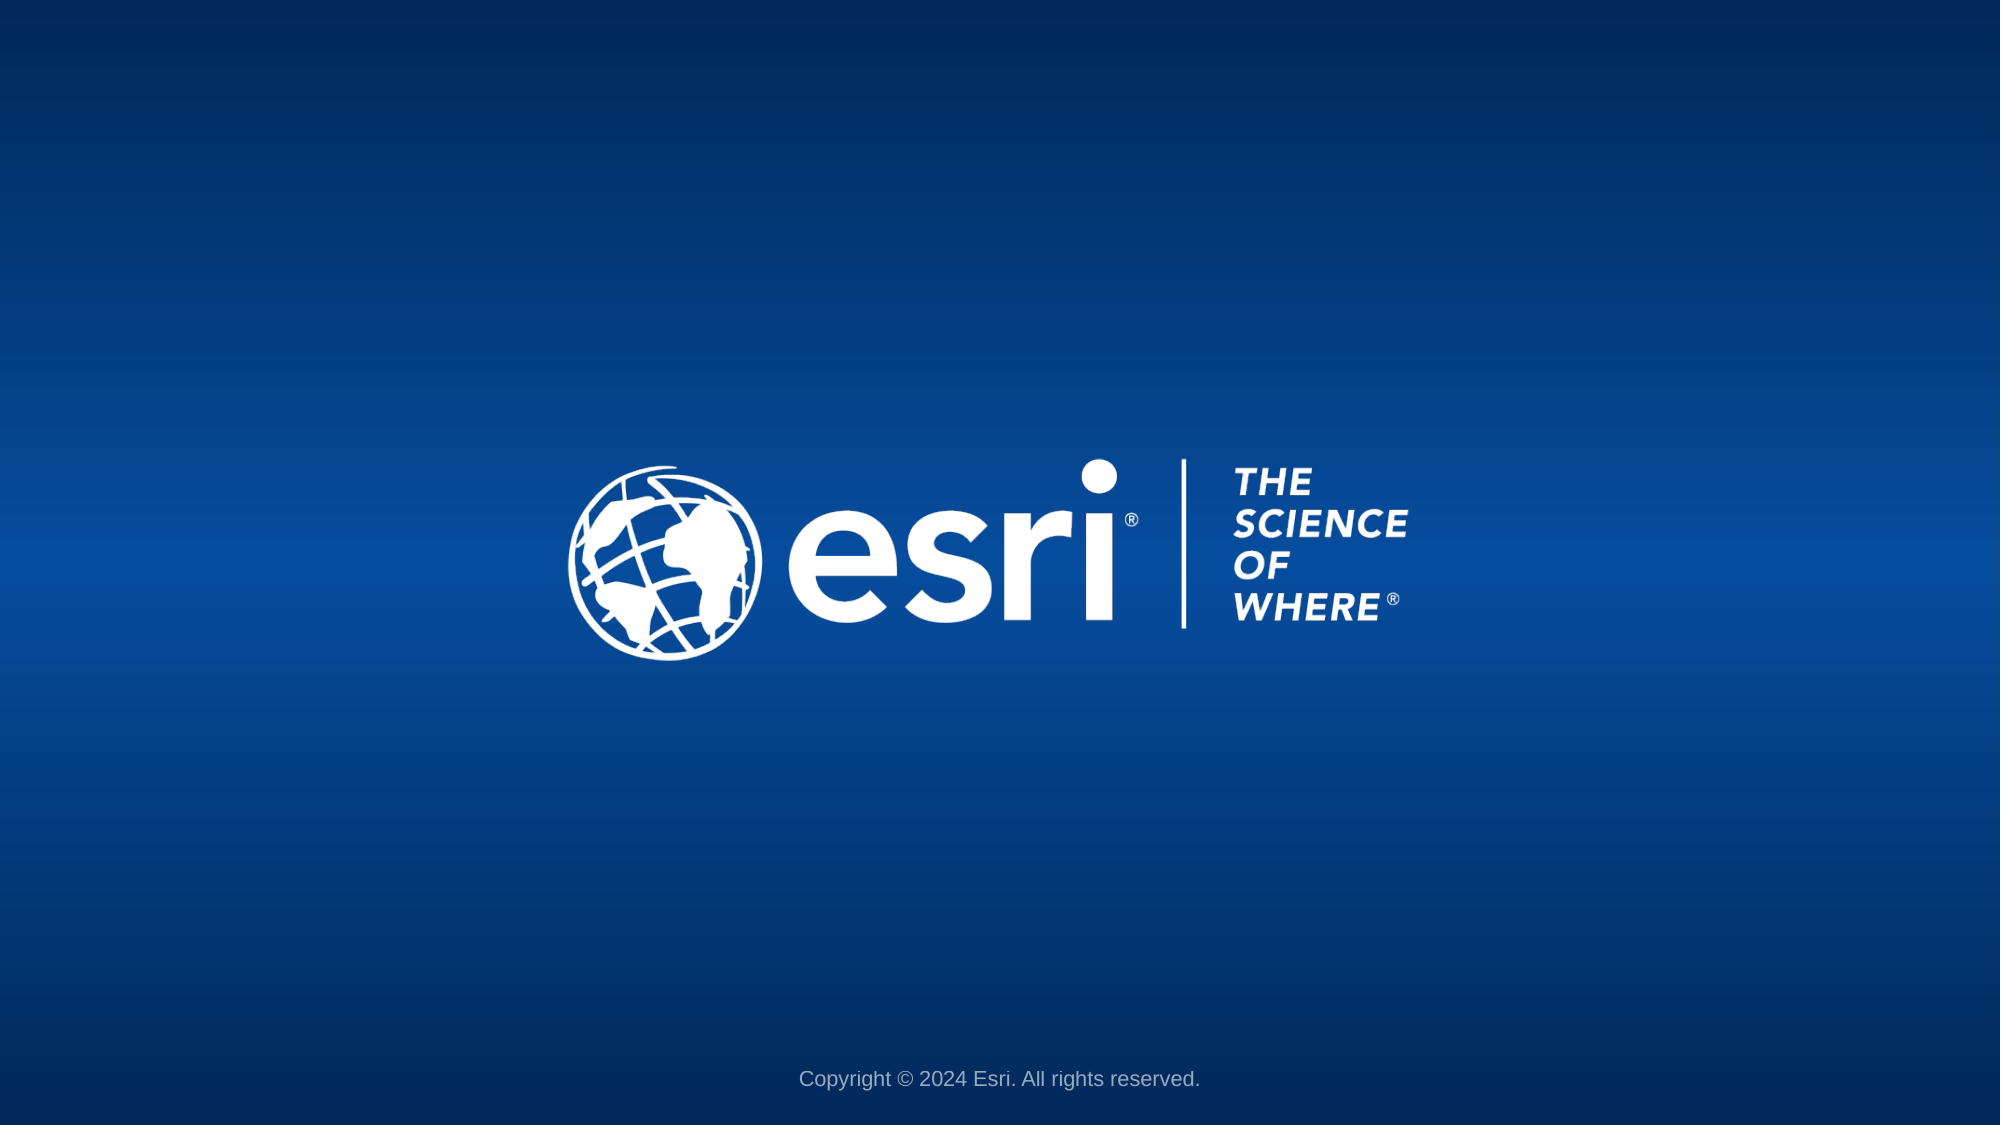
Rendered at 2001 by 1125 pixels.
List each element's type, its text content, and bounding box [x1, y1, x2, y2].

title Copyright © 2024 Esri. All rights reserved. [0, 1057, 2000, 1125]
picture [501, 408, 1499, 717]
